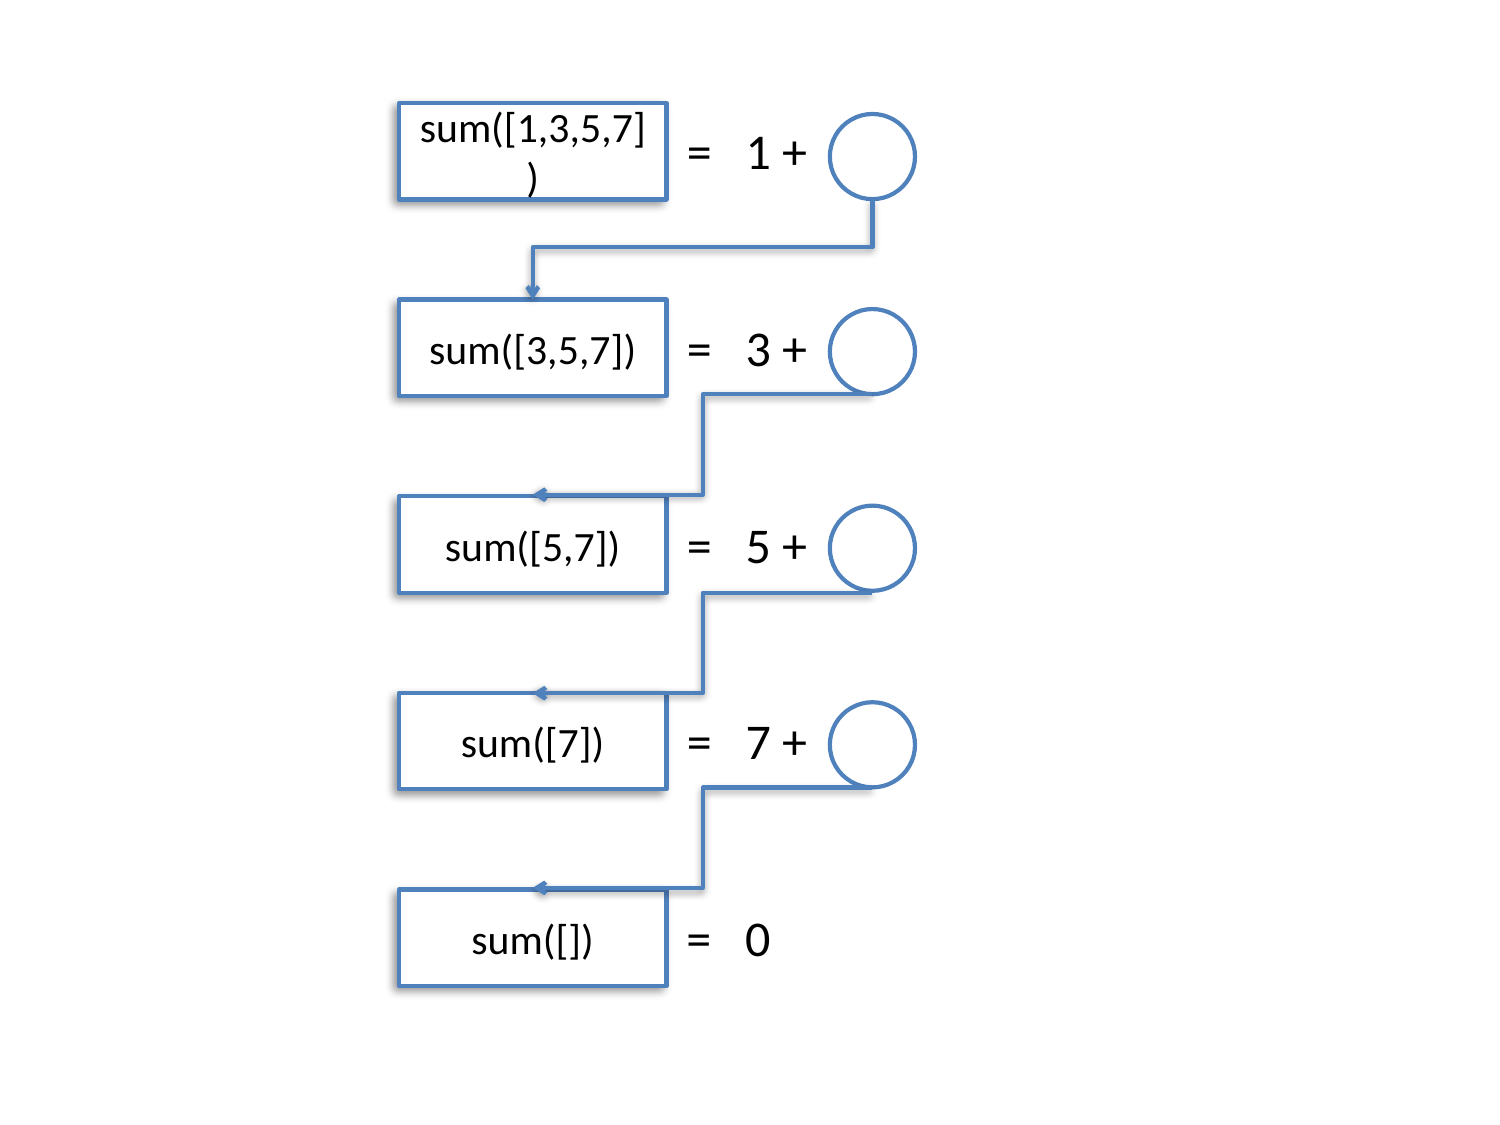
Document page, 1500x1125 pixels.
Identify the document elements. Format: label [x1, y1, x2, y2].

text_box [398, 102, 647, 200]
text_box [398, 889, 647, 987]
text_box [828, 700, 918, 790]
text_box [758, 889, 787, 987]
text_box [758, 692, 824, 790]
text_box [398, 692, 646, 790]
text_box [758, 102, 824, 200]
text_box [398, 299, 646, 397]
text_box [652, 79, 754, 274]
text_box [652, 667, 754, 1008]
text_box [398, 495, 646, 593]
text_box [652, 274, 754, 472]
text_box [652, 472, 754, 667]
text_box [828, 306, 918, 397]
text_box [828, 503, 918, 593]
text_box [828, 111, 918, 201]
text_box [758, 299, 824, 397]
text_box [758, 495, 824, 593]
